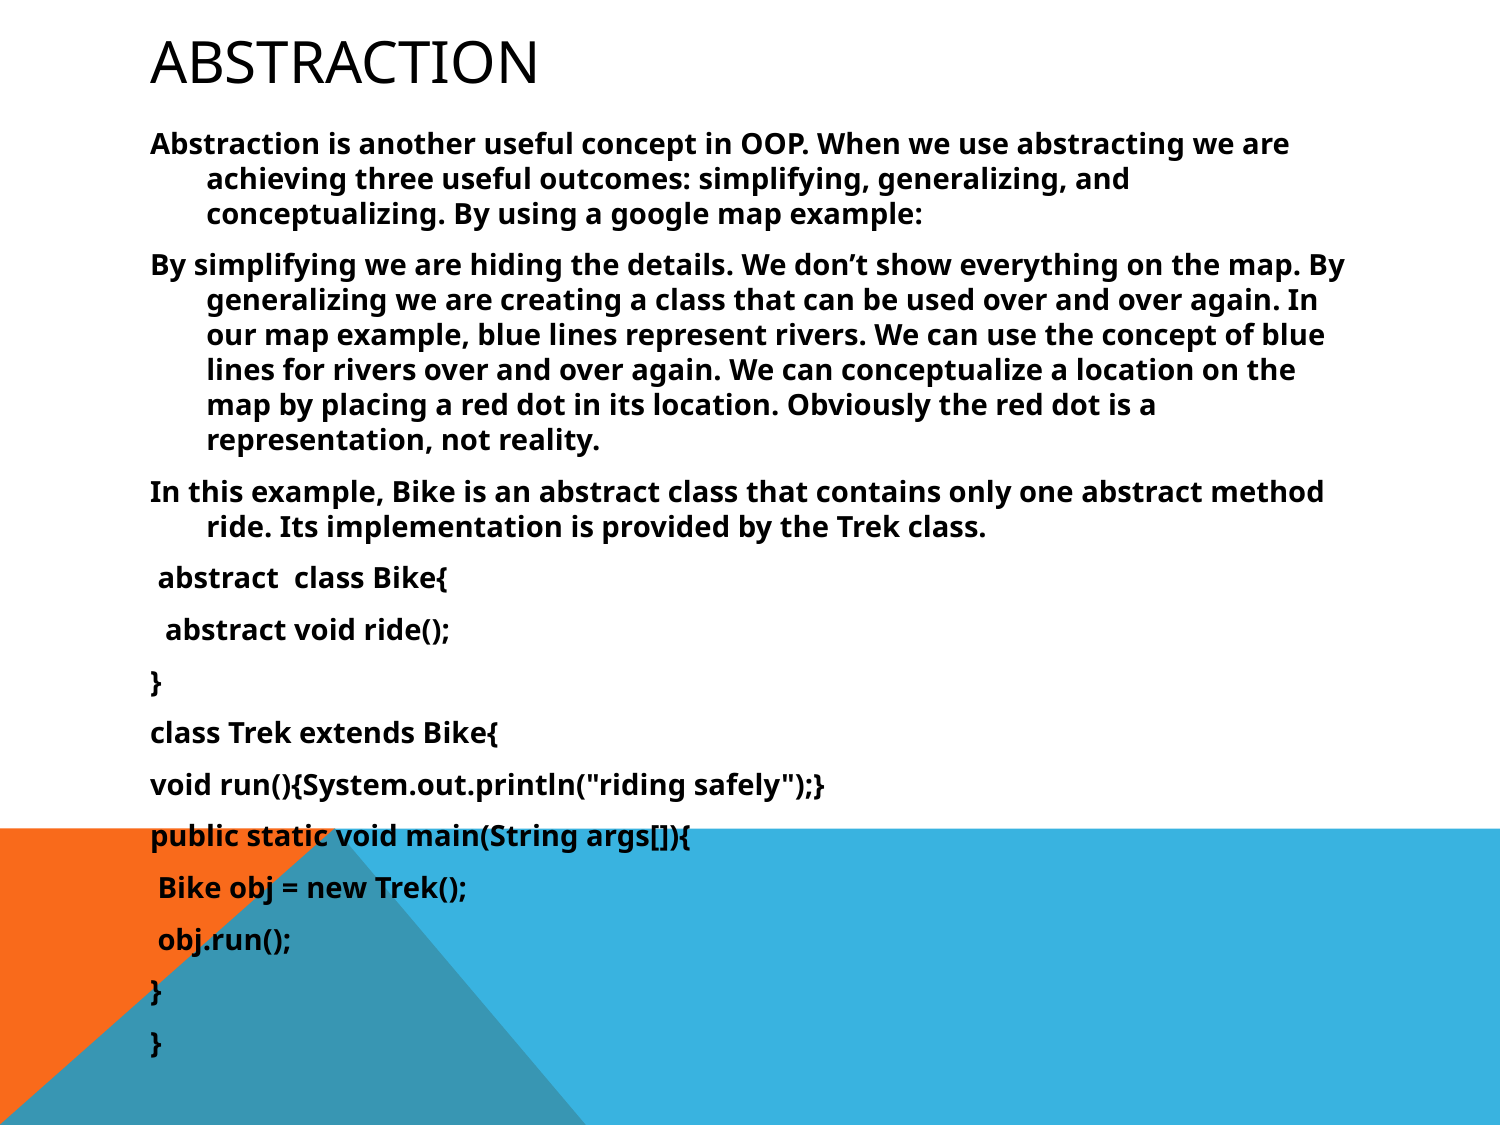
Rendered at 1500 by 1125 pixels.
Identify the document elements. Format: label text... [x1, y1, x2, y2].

title abstraction [135, 15, 1369, 105]
list Abstraction is another useful concept in OOP. When we use abstracting we are achieving three useful outcomes: simplifying, generalizing, and conceptualizing. By using a google map example: By simplifying we are hiding the details. We don’t show everything on the map. By generalizing we are creating a class that can be used over and over again. In our map example, blue lines represent rivers. We can use the concept of blue lines for rivers over and over again. We can conceptualize a location on the map by placing a red dot in its location. Obviously the red dot is a representation, not reality. In this example, Bike is an abstract class that contains only one abstract method ride. Its implementation is provided by the Trek class. abstract class Bike{ abstract void ride(); } class Trek extends Bike{ void run(){System.out.println("riding safely");} public static void main(String args[]){ Bike obj = new Trek(); obj.run(); } } [135, 117, 1369, 705]
